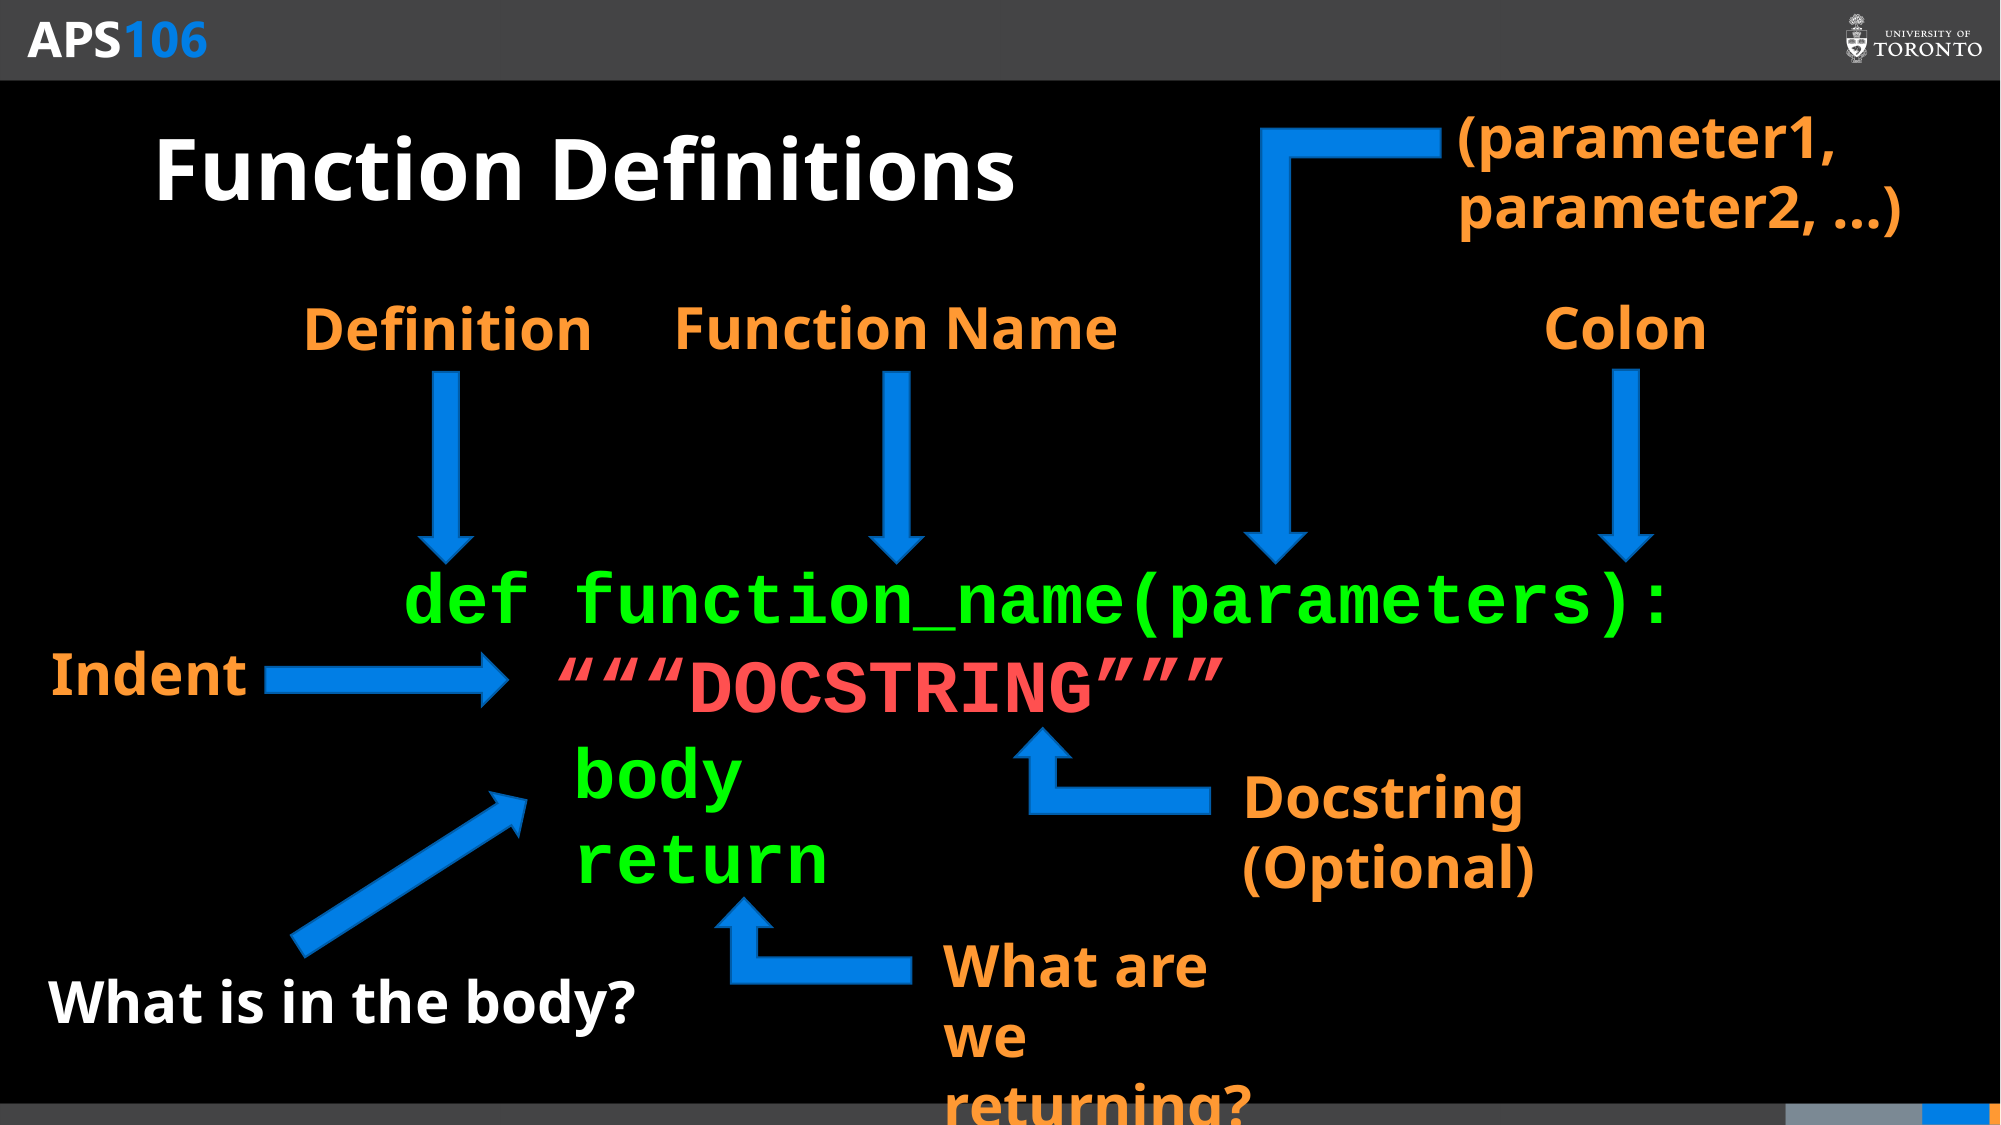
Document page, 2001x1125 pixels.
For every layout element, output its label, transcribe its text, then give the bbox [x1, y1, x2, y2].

picture [0, 0, 2001, 1125]
text_box [713, 896, 913, 985]
title Function Definitions [137, 119, 1442, 227]
text_box Function Name [659, 283, 1134, 369]
text_box [417, 370, 475, 565]
text_box Docstring (Optional) [1227, 752, 1610, 908]
text_box [264, 651, 510, 709]
text_box (parameter1, parameter2, …) [1442, 92, 1918, 248]
text_box def function_name(parameters): “““DOCSTRING””” body return [388, 545, 1694, 905]
text_box [867, 370, 926, 565]
text_box What are we returning? [929, 922, 1311, 1125]
text_box [1597, 368, 1655, 563]
text_box [1242, 127, 1442, 565]
text_box Indent [37, 629, 263, 714]
text_box Definition [287, 284, 609, 370]
text_box [1012, 726, 1212, 815]
text_box What is in the body? [33, 957, 652, 1043]
text_box [289, 790, 528, 959]
text_box Colon [1528, 283, 1723, 369]
